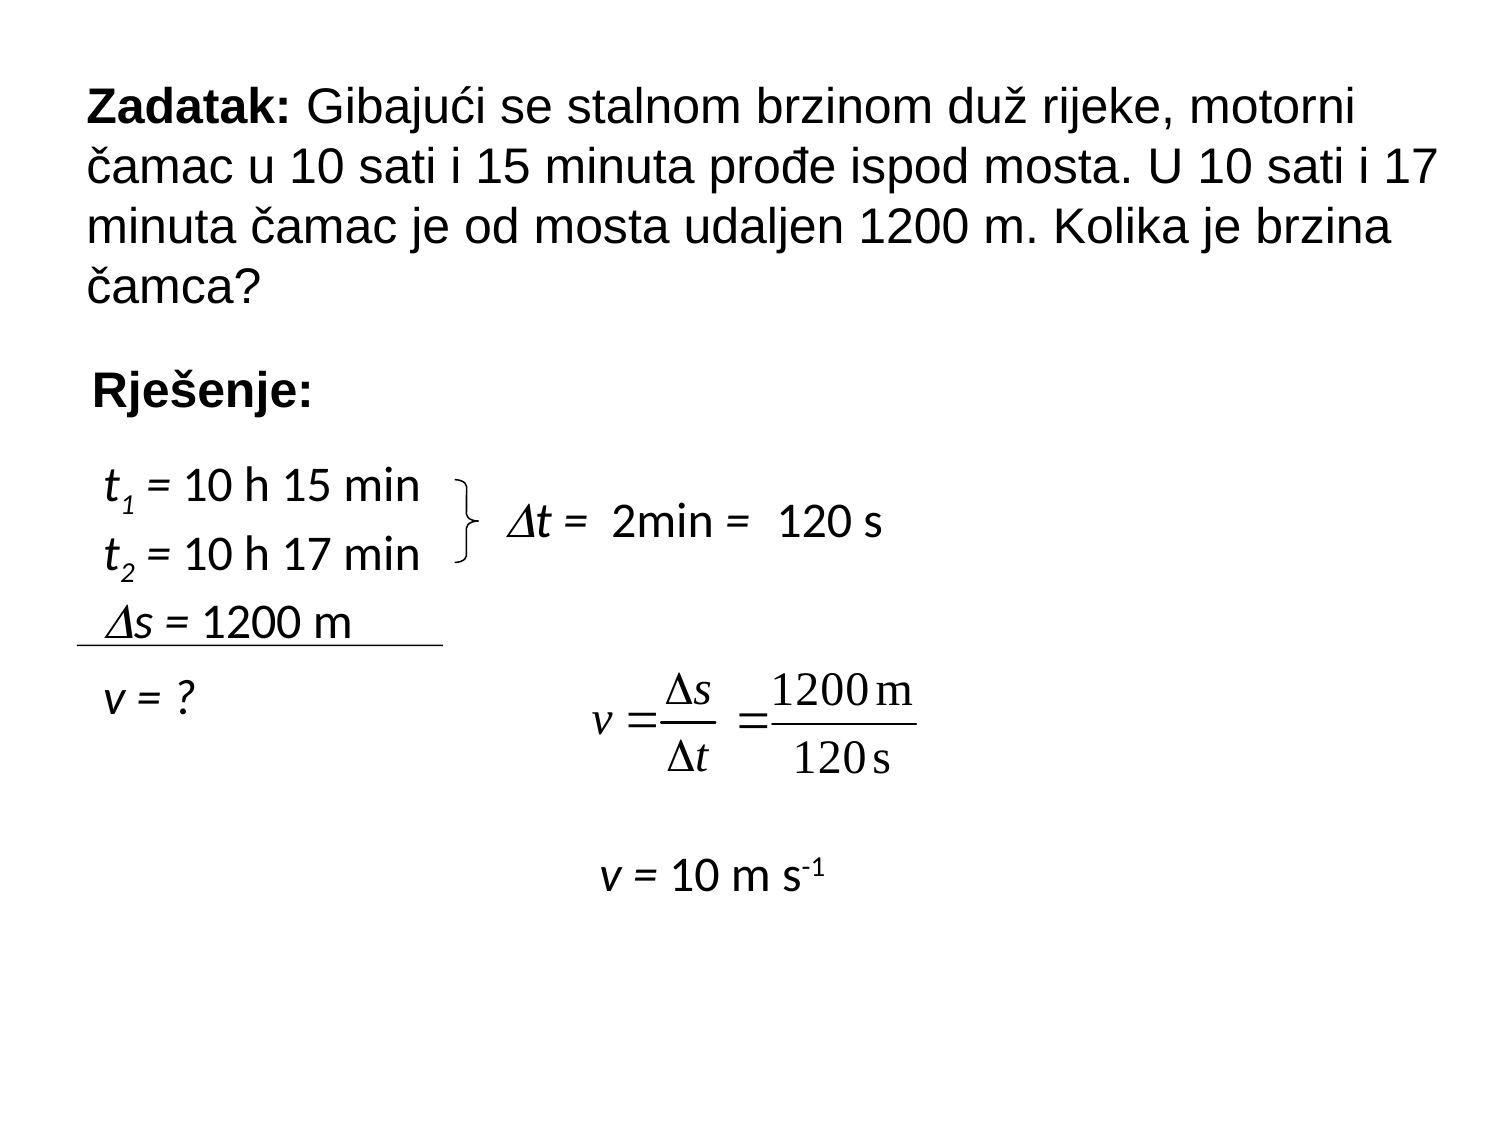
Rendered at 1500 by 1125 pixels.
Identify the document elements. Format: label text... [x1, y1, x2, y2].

text_box 2min = [596, 479, 761, 555]
text_box v = ? [88, 656, 290, 732]
text_box t = [490, 479, 596, 555]
text_box t1 = 10 h 15 min t2 = 10 h 17 min s = 1200 m [88, 444, 490, 656]
text_box v = 10 m s-1 [584, 834, 892, 909]
text_box [454, 479, 479, 563]
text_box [584, 656, 724, 782]
text_box 120 s [761, 479, 951, 555]
text_box Rješenje: [77, 349, 330, 425]
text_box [725, 656, 928, 785]
text_box Zadatak: Gibajući se stalnom brzinom duž rijeke, motorni čamac u 10 sati i 15 minuta prođe ispod mosta. U 10 sati i 17 minuta čamac je od mosta udaljen 1200 m. Kolika je brzina čamca? [71, 66, 1470, 322]
